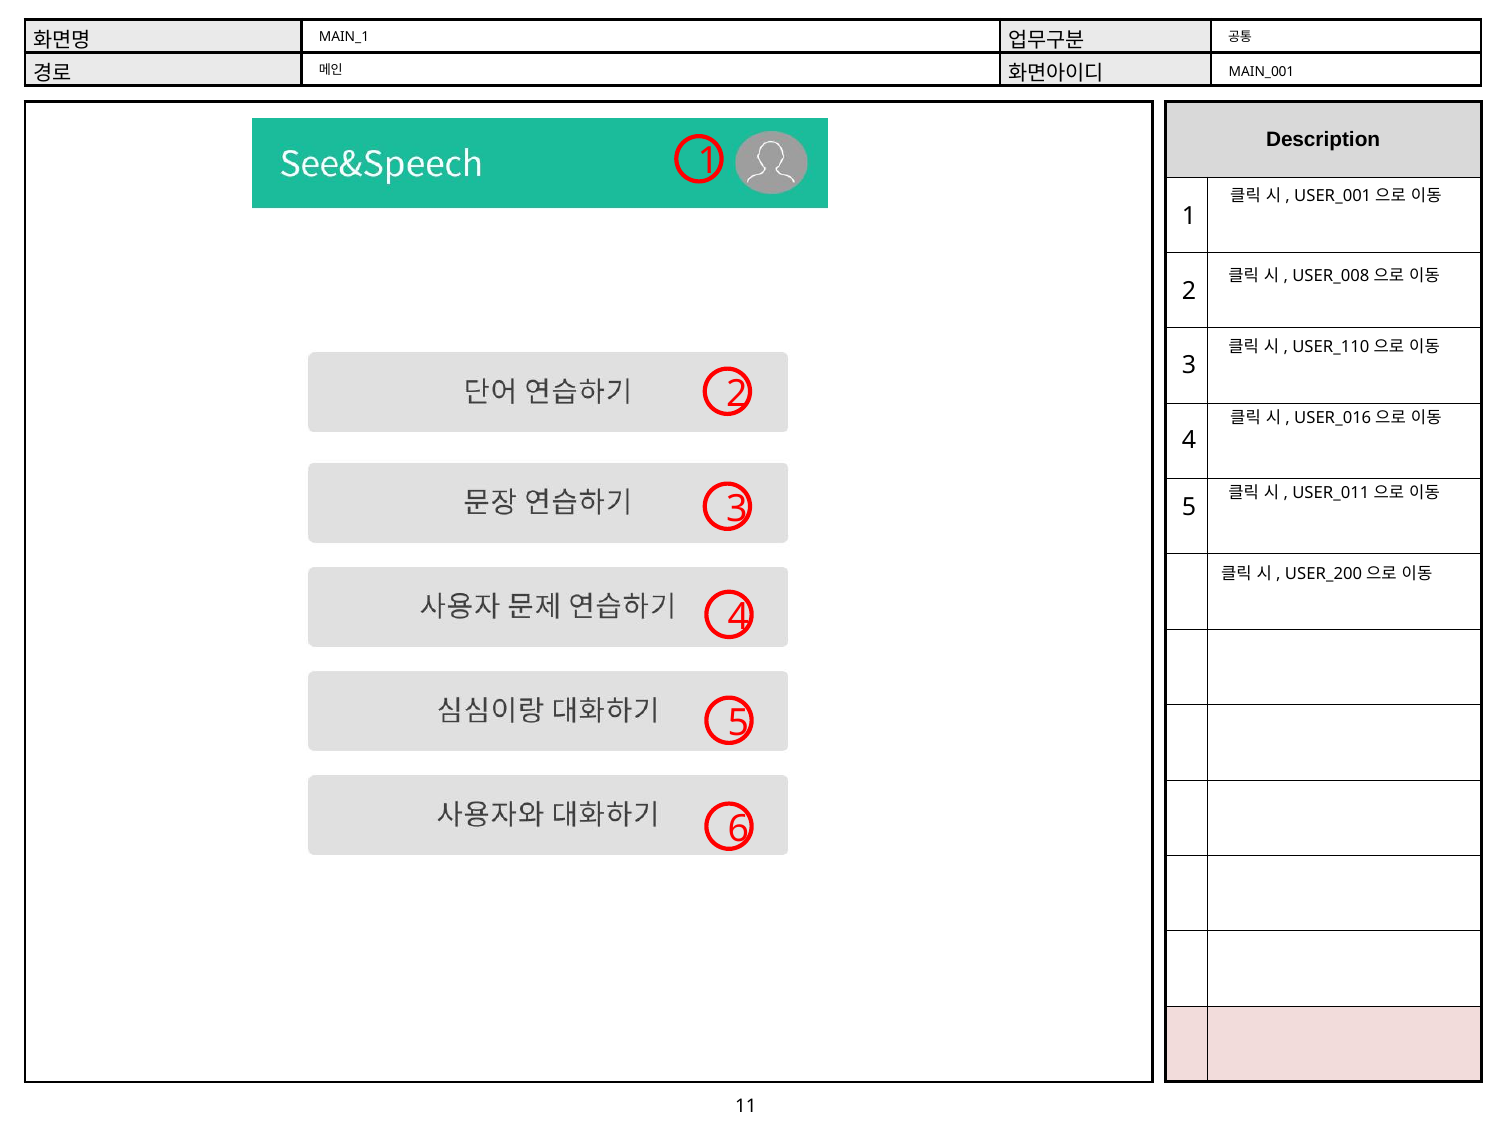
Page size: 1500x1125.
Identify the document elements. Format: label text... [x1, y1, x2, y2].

text_box 클릭 시, USER_001으로 이동 [1215, 177, 1500, 213]
list 공통 [1213, 19, 1482, 53]
text_box 클릭 시, USER_200으로 이동 [1206, 555, 1500, 590]
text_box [675, 135, 752, 850]
text_box 클릭 시, USER_011으로 이동 [1213, 474, 1500, 510]
text_box 클릭 시, USER_008으로 이동 [1213, 257, 1500, 293]
text_box 5 [1167, 483, 1207, 528]
text_box 4 [1167, 416, 1207, 462]
list 메인 [303, 52, 999, 86]
text_box 클릭 시, USER_110으로 이동 [1213, 328, 1500, 364]
text_box 1 [1167, 192, 1207, 237]
text_box 3 [1167, 340, 1207, 386]
list MAIN_1 [303, 19, 999, 52]
list MAIN_001 [1213, 53, 1482, 88]
text_box 클릭 시, USER_016으로 이동 [1215, 399, 1500, 435]
text_box 2 [1167, 267, 1207, 312]
picture [251, 118, 828, 1079]
